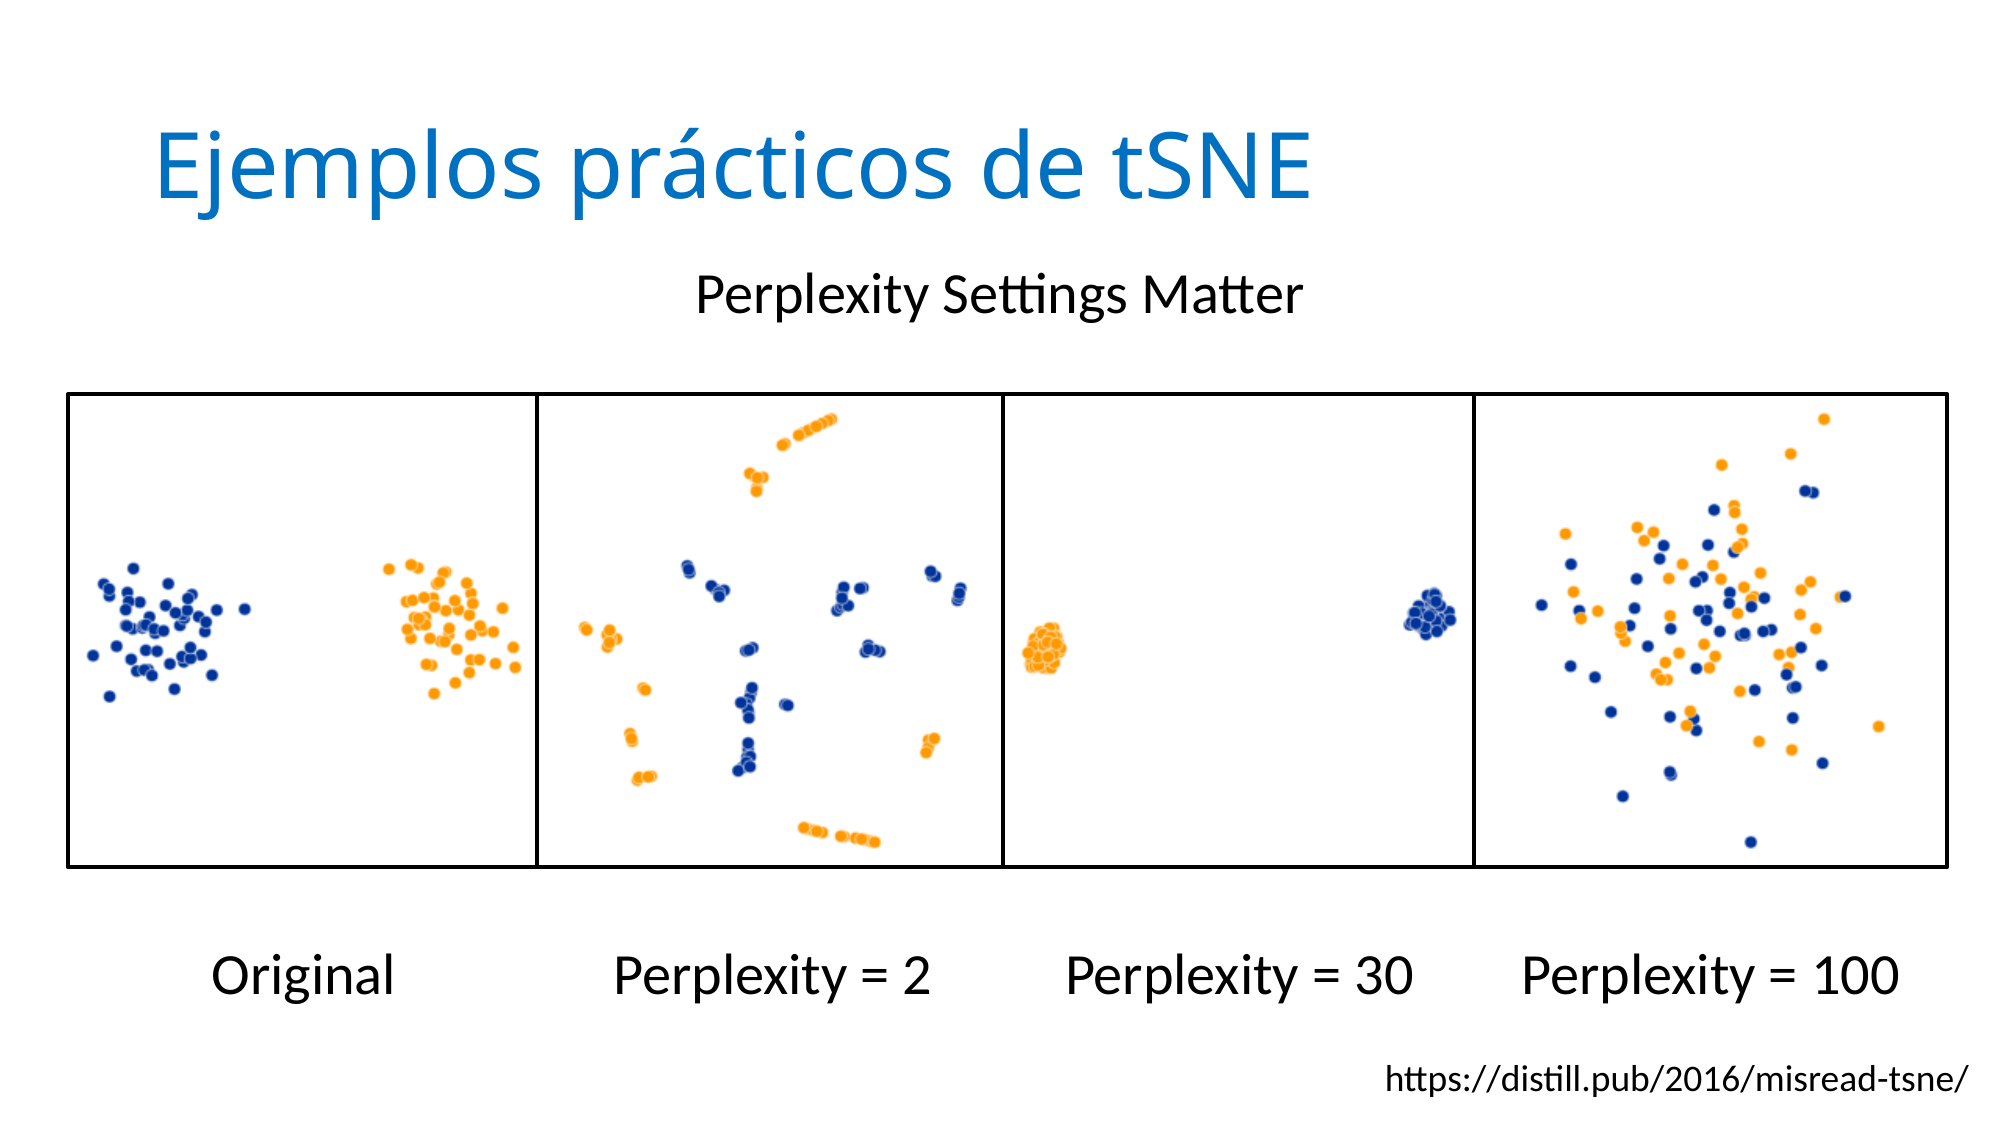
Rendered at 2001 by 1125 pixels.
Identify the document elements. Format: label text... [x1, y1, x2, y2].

title Ejemplos prácticos de tSNE [137, 59, 1863, 278]
text_box https://distill.pub/2016/misread-tsne/ [1370, 1046, 1985, 1107]
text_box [538, 396, 1005, 1015]
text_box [1476, 396, 1945, 1015]
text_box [1005, 396, 1474, 1015]
text_box Perplexity Settings Matter [680, 248, 1320, 333]
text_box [69, 396, 538, 1015]
